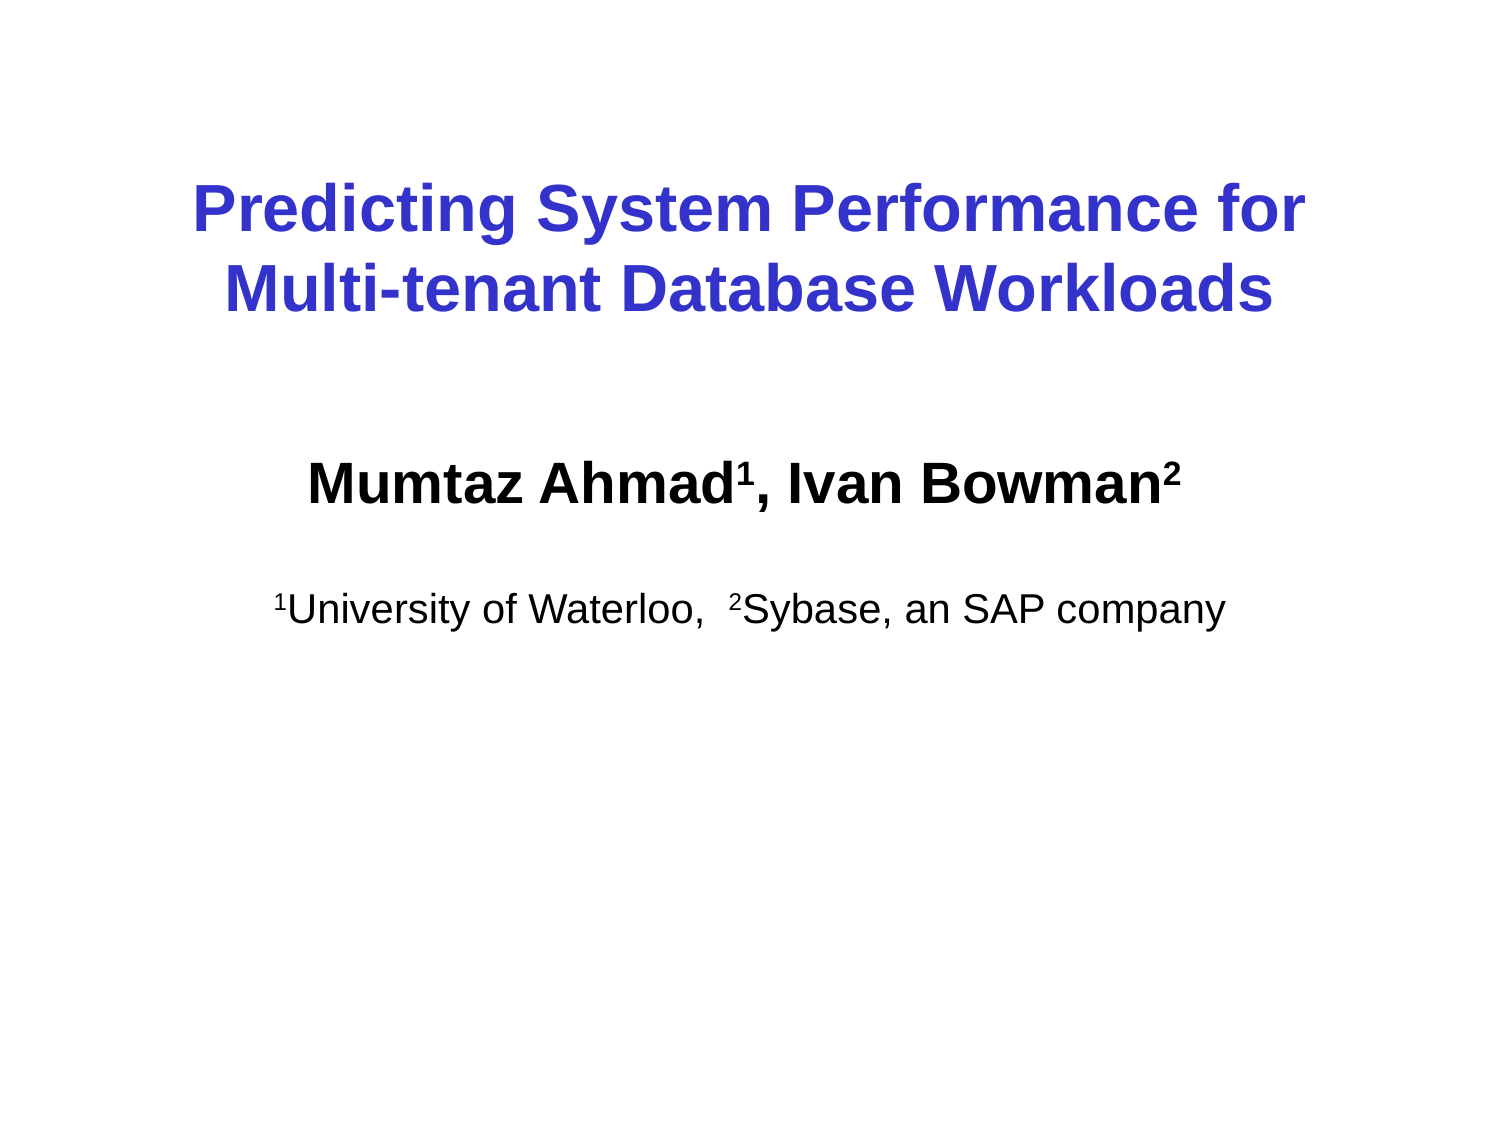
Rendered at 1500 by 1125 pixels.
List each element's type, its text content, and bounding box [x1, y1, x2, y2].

subtitle Mumtaz Ahmad1, Ivan Bowman2 1University of Waterloo, 2Sybase, an SAP company [199, 437, 1301, 988]
title Predicting System Performance for Multi-tenant Database Workloads [99, 162, 1401, 438]
